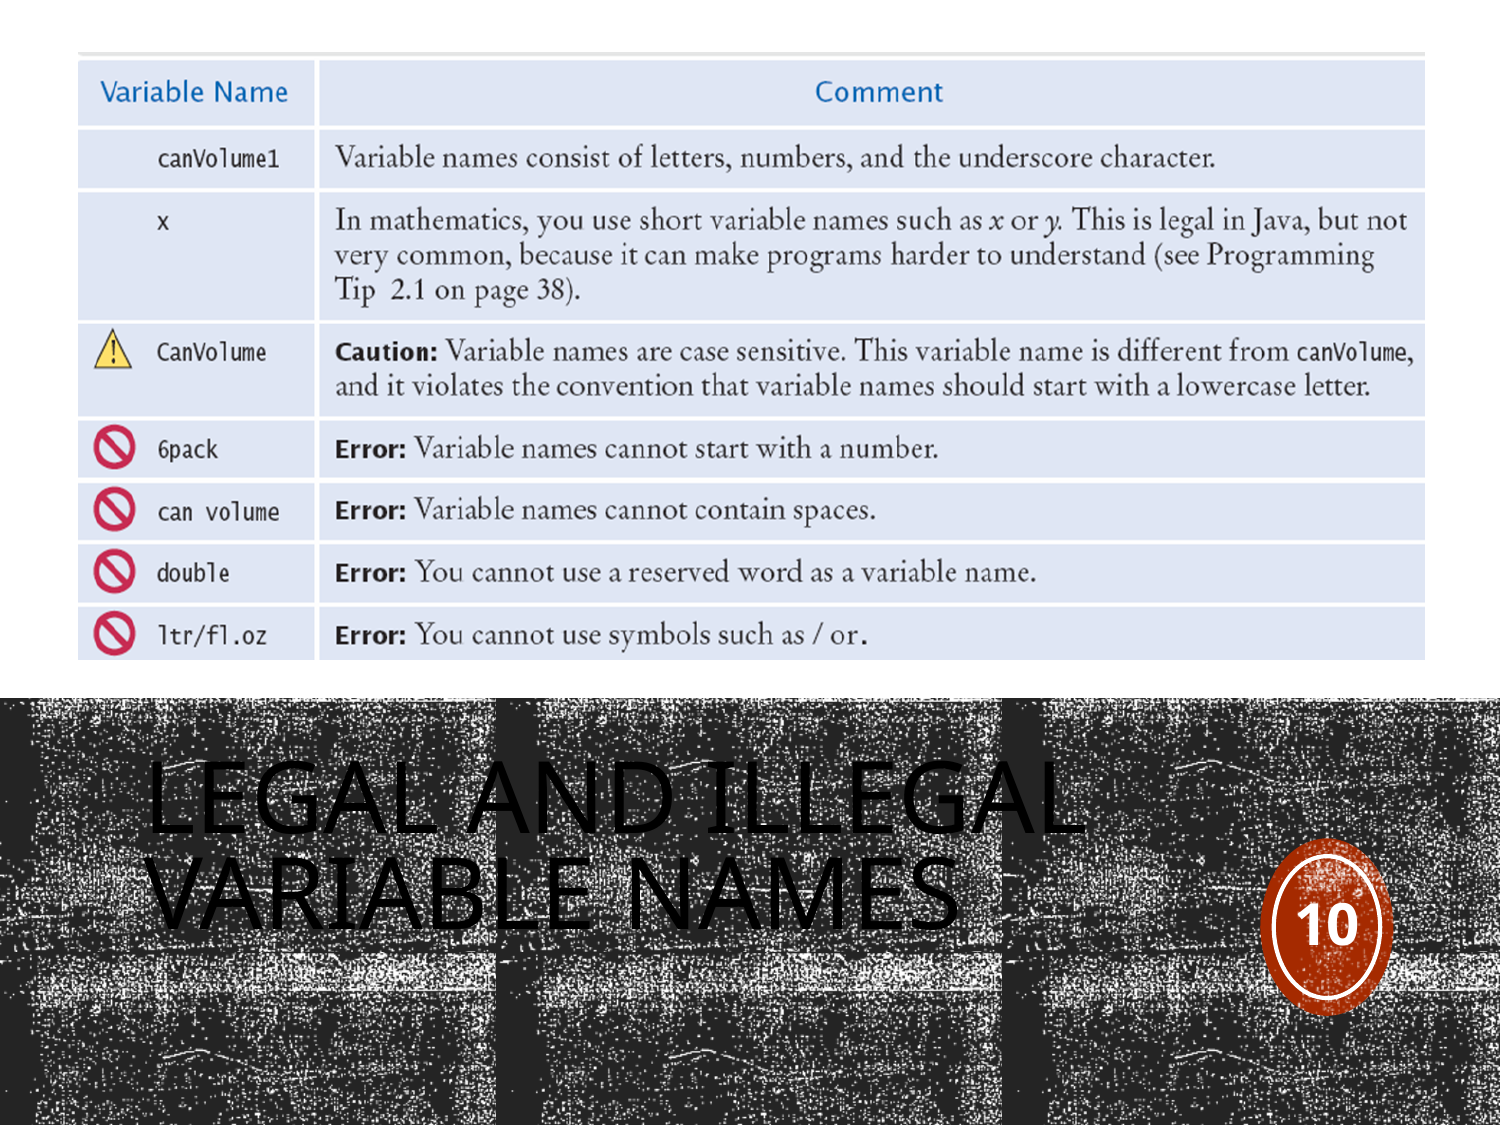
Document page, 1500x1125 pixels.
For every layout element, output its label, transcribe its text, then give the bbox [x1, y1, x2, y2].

picture [78, 52, 1425, 659]
slide_number 10 [1253, 874, 1261, 980]
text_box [1261, 840, 1392, 1015]
text_box [0, 697, 1500, 1125]
slide_number 10 [1392, 874, 1401, 980]
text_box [1188, 668, 1319, 843]
text_box [0, 0, 1500, 845]
title Legal and illegal variable names [128, 714, 1248, 956]
